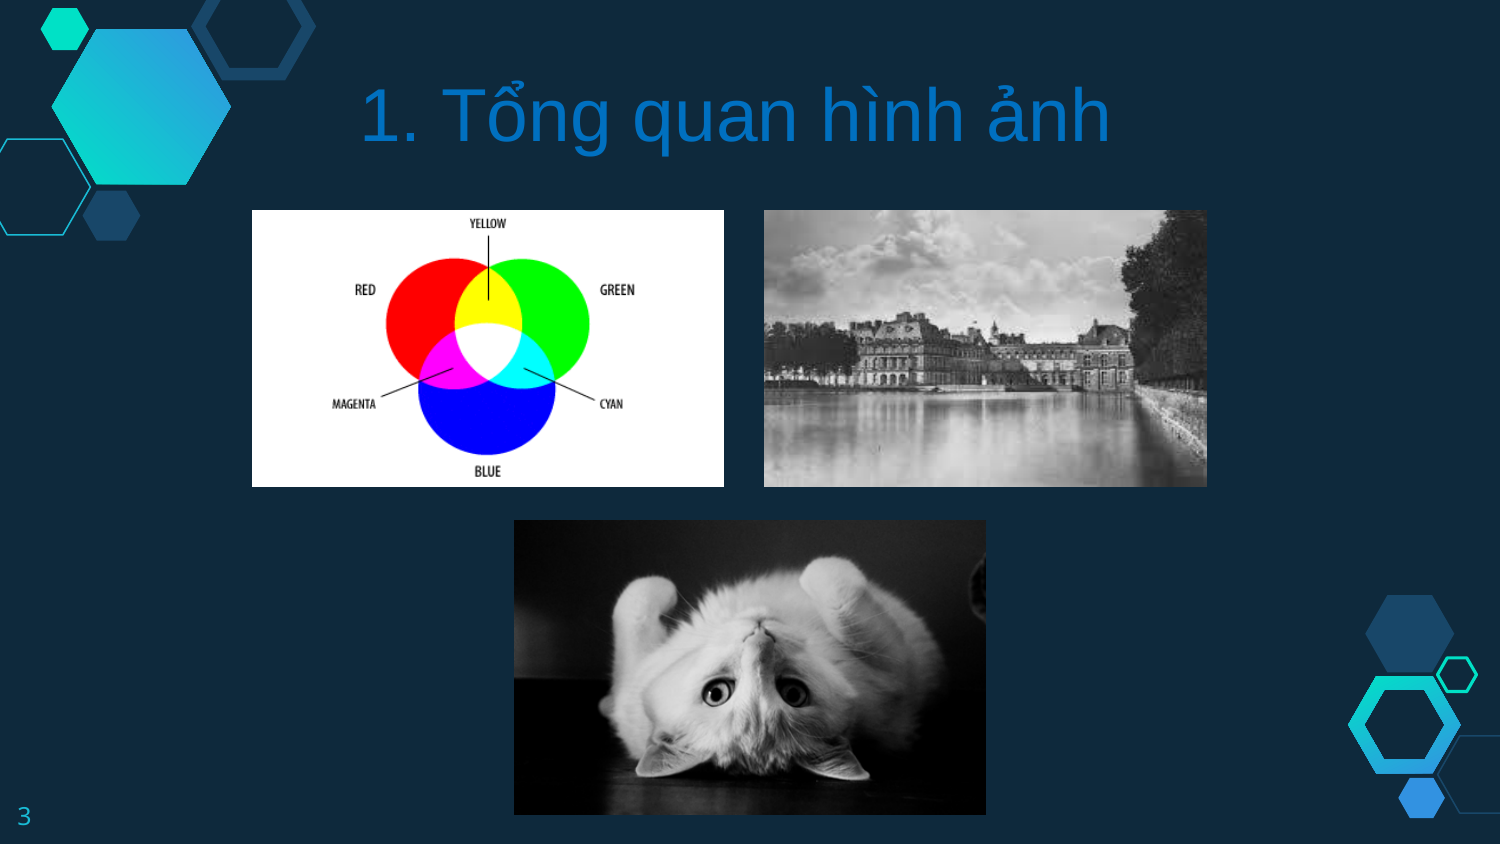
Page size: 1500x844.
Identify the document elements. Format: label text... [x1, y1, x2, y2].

picture [764, 209, 1207, 487]
picture [514, 519, 986, 815]
picture [252, 209, 725, 487]
slide_number 3 [2, 785, 93, 844]
text_box 1. Tổng quan hình ảnh [344, 59, 1156, 164]
